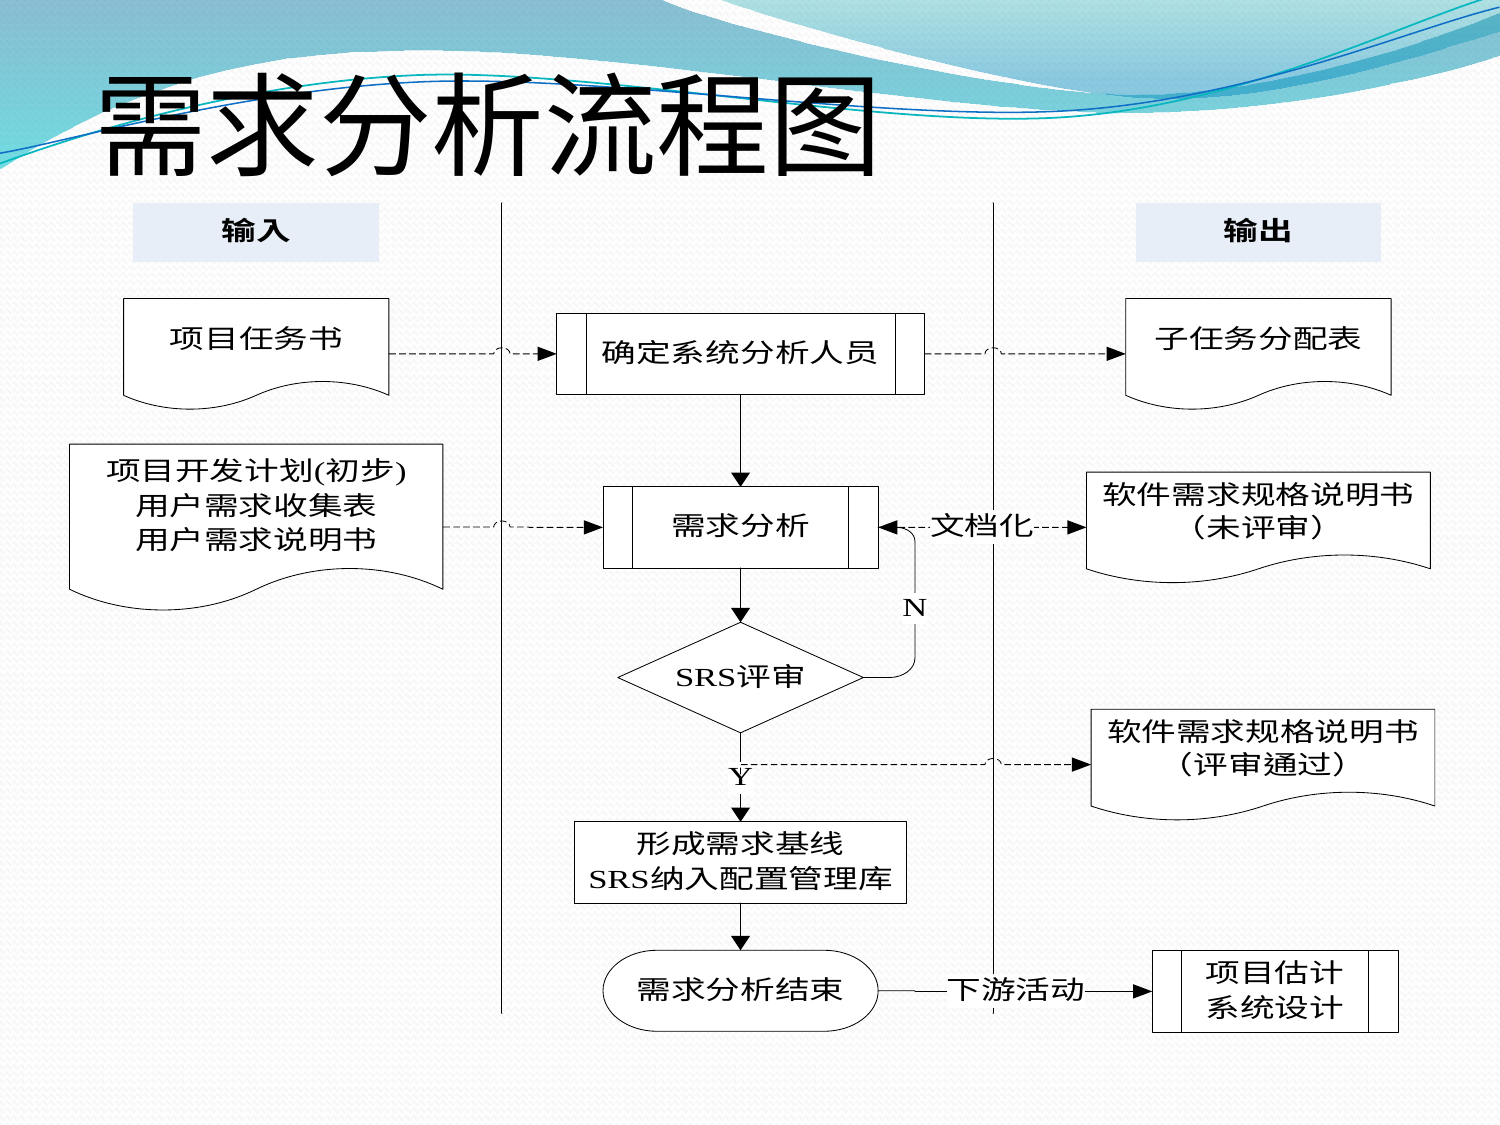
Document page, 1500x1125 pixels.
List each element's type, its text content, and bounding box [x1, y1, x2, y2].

picture [64, 199, 1436, 1035]
text_box 需求分析流程图 [79, 47, 922, 198]
